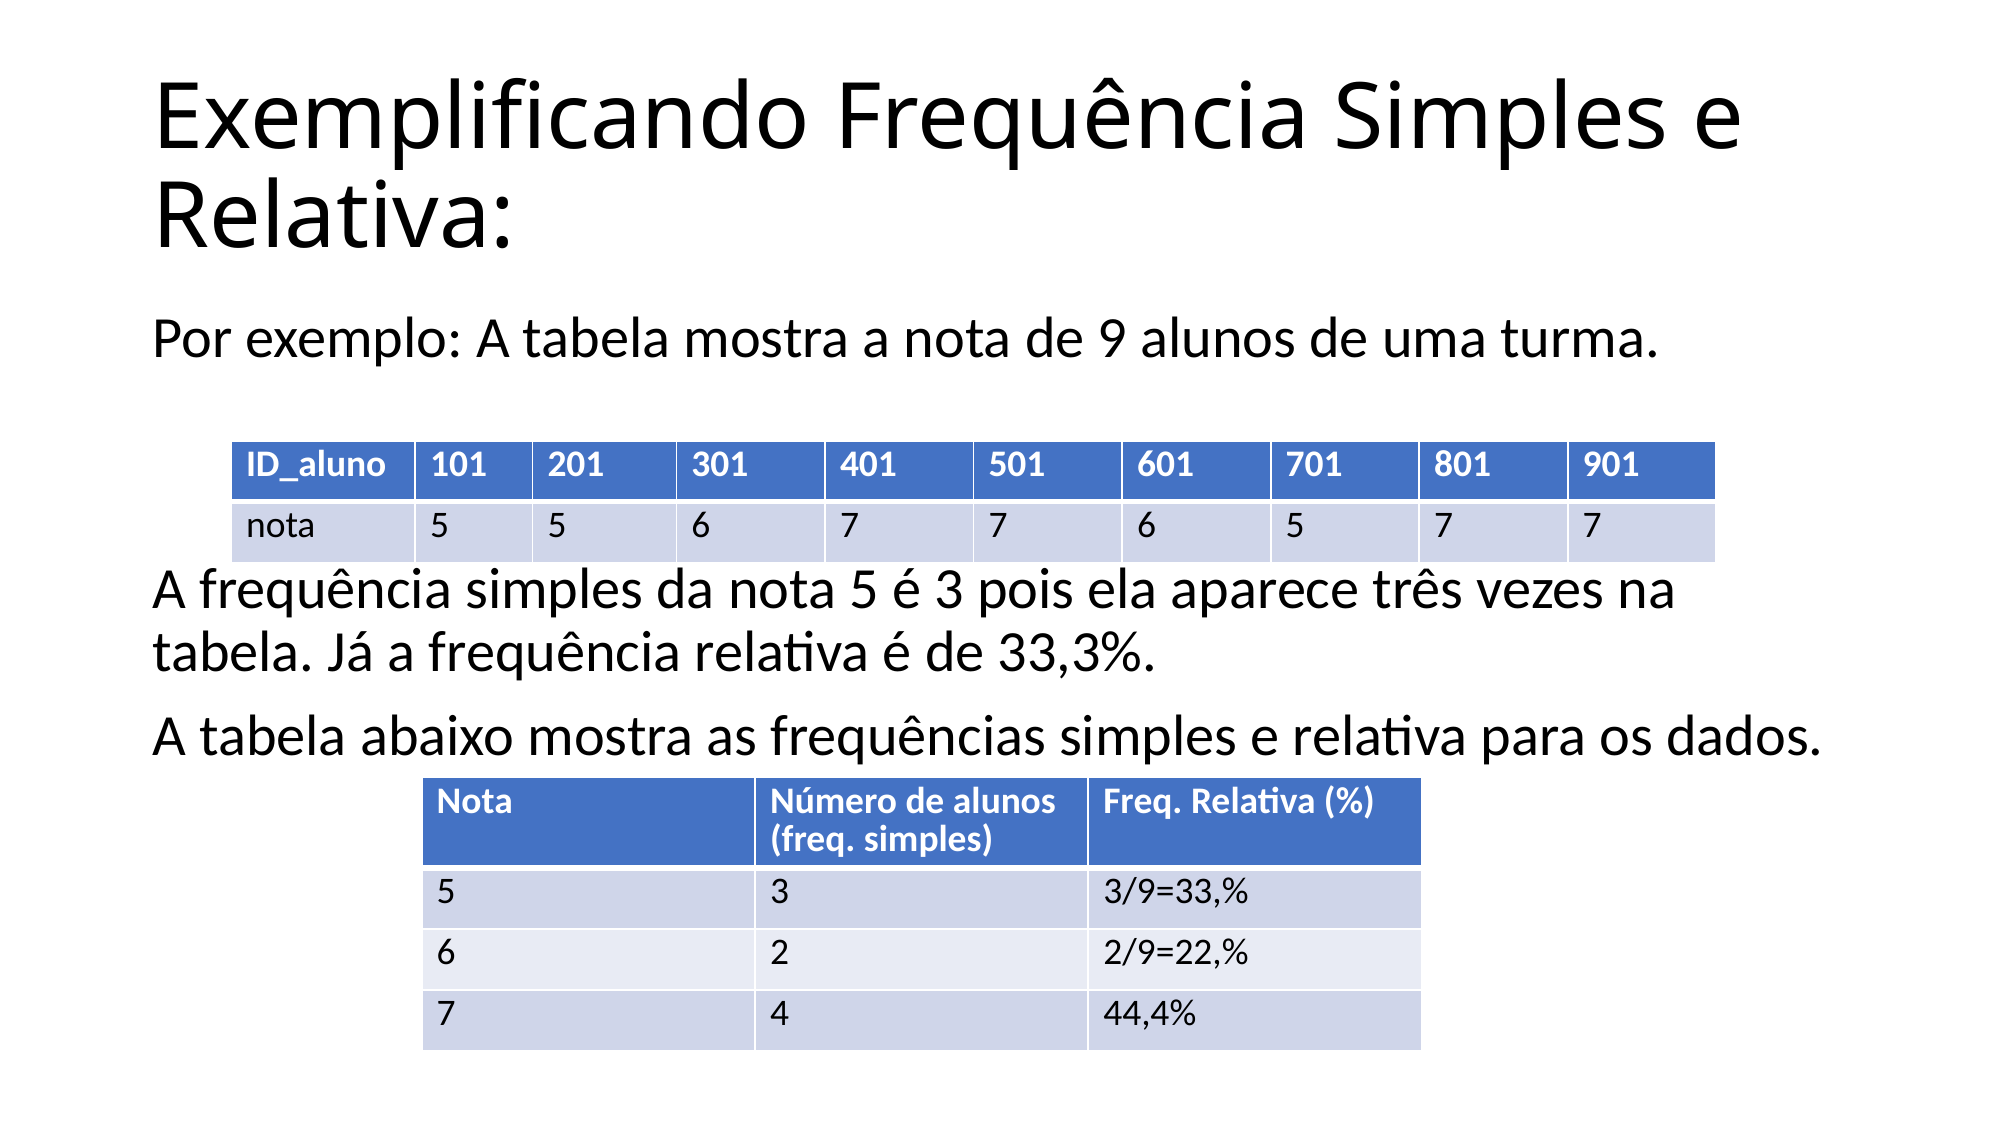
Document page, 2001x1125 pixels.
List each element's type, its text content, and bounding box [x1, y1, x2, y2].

table_cell 7 [826, 504, 973, 562]
table_cell 6 [1123, 504, 1270, 562]
table_header 501 [974, 442, 1121, 499]
table_cell 7 [423, 991, 754, 1050]
table_cell 7 [974, 504, 1121, 562]
table_cell 3/9=33,% [1089, 871, 1421, 928]
table_header 801 [1420, 442, 1567, 499]
table_cell 44,4% [1089, 991, 1421, 1050]
table_header ID_aluno [232, 442, 414, 499]
table_cell 7 [1569, 504, 1715, 562]
table_cell 5 [1272, 504, 1418, 562]
table_header Nota [423, 778, 754, 865]
table_cell 6 [423, 930, 754, 989]
table_header Freq. Relativa (%) [1089, 778, 1421, 865]
table_cell 5 [423, 871, 754, 928]
table_header 701 [1272, 442, 1418, 499]
table_cell 7 [1420, 504, 1567, 562]
table_header 601 [1123, 442, 1270, 499]
table_cell 5 [533, 504, 676, 562]
table_header 901 [1569, 442, 1715, 499]
list Por exemplo: A tabela mostra a nota de 9 alunos de uma turma. A frequência simples da nota 5 é 3 pois ela aparece três vezes na tabela. Já a frequência relativa é de 33,3%. A tabela abaixo mostra as frequências simples e relativa para os dados. [137, 299, 1863, 1100]
table_cell 2/9=22,% [1089, 930, 1421, 989]
table_header 301 [677, 442, 824, 499]
table_cell 5 [416, 504, 532, 562]
table_header 401 [826, 442, 973, 499]
table_cell 6 [677, 504, 824, 562]
table_cell nota [232, 504, 414, 562]
table_cell 4 [756, 991, 1087, 1050]
table_cell 3 [756, 871, 1087, 928]
table_cell 2 [756, 930, 1087, 989]
table_header 201 [533, 442, 676, 499]
table_header Número de alunos (freq. simples) [756, 778, 1087, 865]
title Exemplificando Frequência Simples e Relativa: [137, 59, 1863, 278]
table_header 101 [416, 442, 532, 499]
